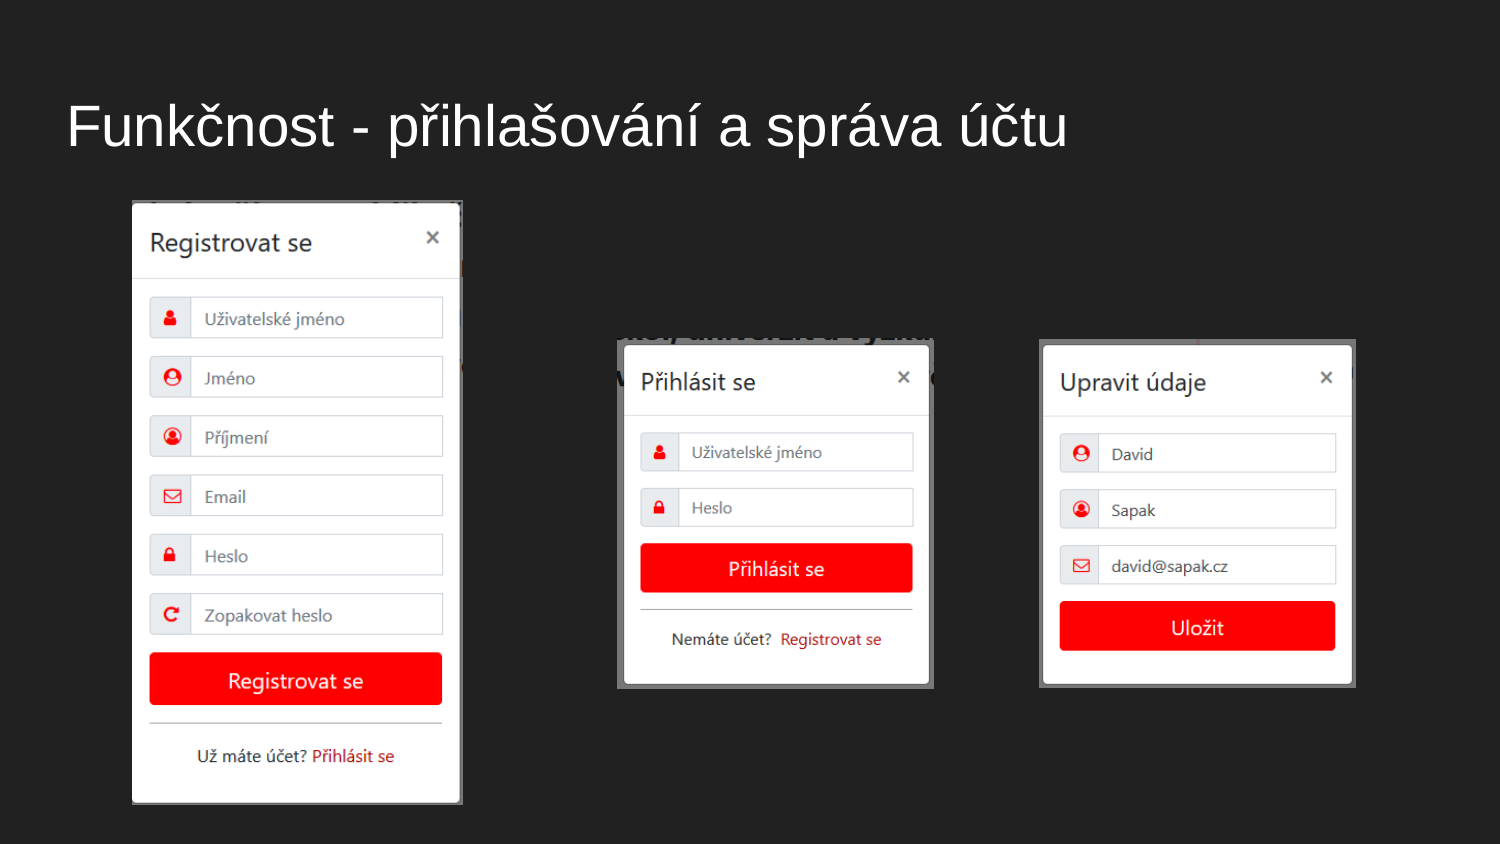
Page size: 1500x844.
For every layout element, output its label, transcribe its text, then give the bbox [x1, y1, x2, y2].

picture [1038, 338, 1356, 689]
picture [616, 338, 935, 689]
picture [132, 200, 463, 805]
title Funkčnost - přihlašování a správa účtu [51, 72, 1449, 167]
